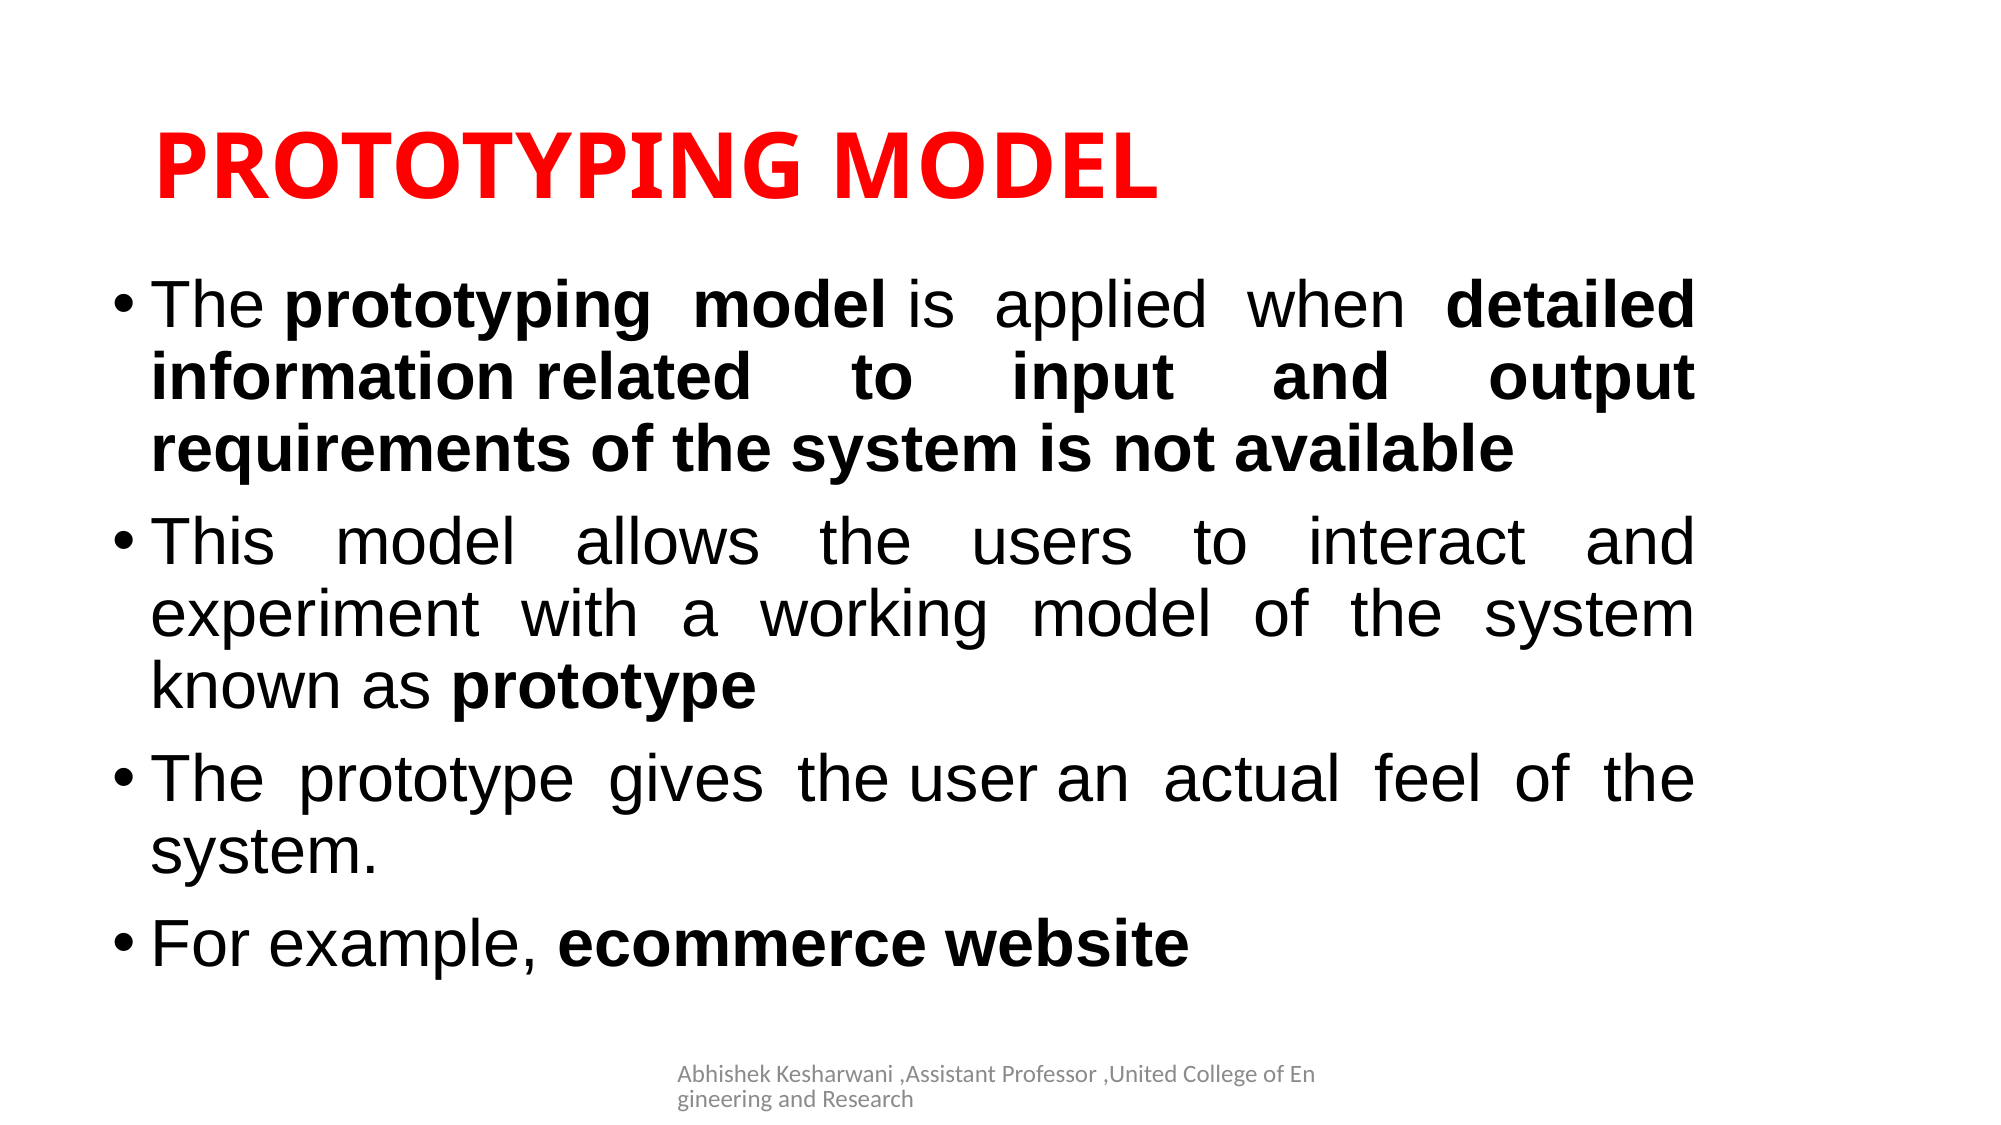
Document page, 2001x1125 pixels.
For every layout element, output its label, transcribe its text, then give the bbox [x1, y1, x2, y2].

title PROTOTYPING MODEL [137, 59, 1863, 278]
list The prototyping model is applied when detailed information related to input and output requirements of the system is not available This model allows the users to interact and experiment with a working model of the system known as prototype The prototype gives the user an actual feel of the system. For example, ecommerce website [97, 262, 1713, 1083]
footer Abhishek Kesharwani ,Assistant Professor ,United College of Engineering and Research [662, 1042, 1338, 1103]
